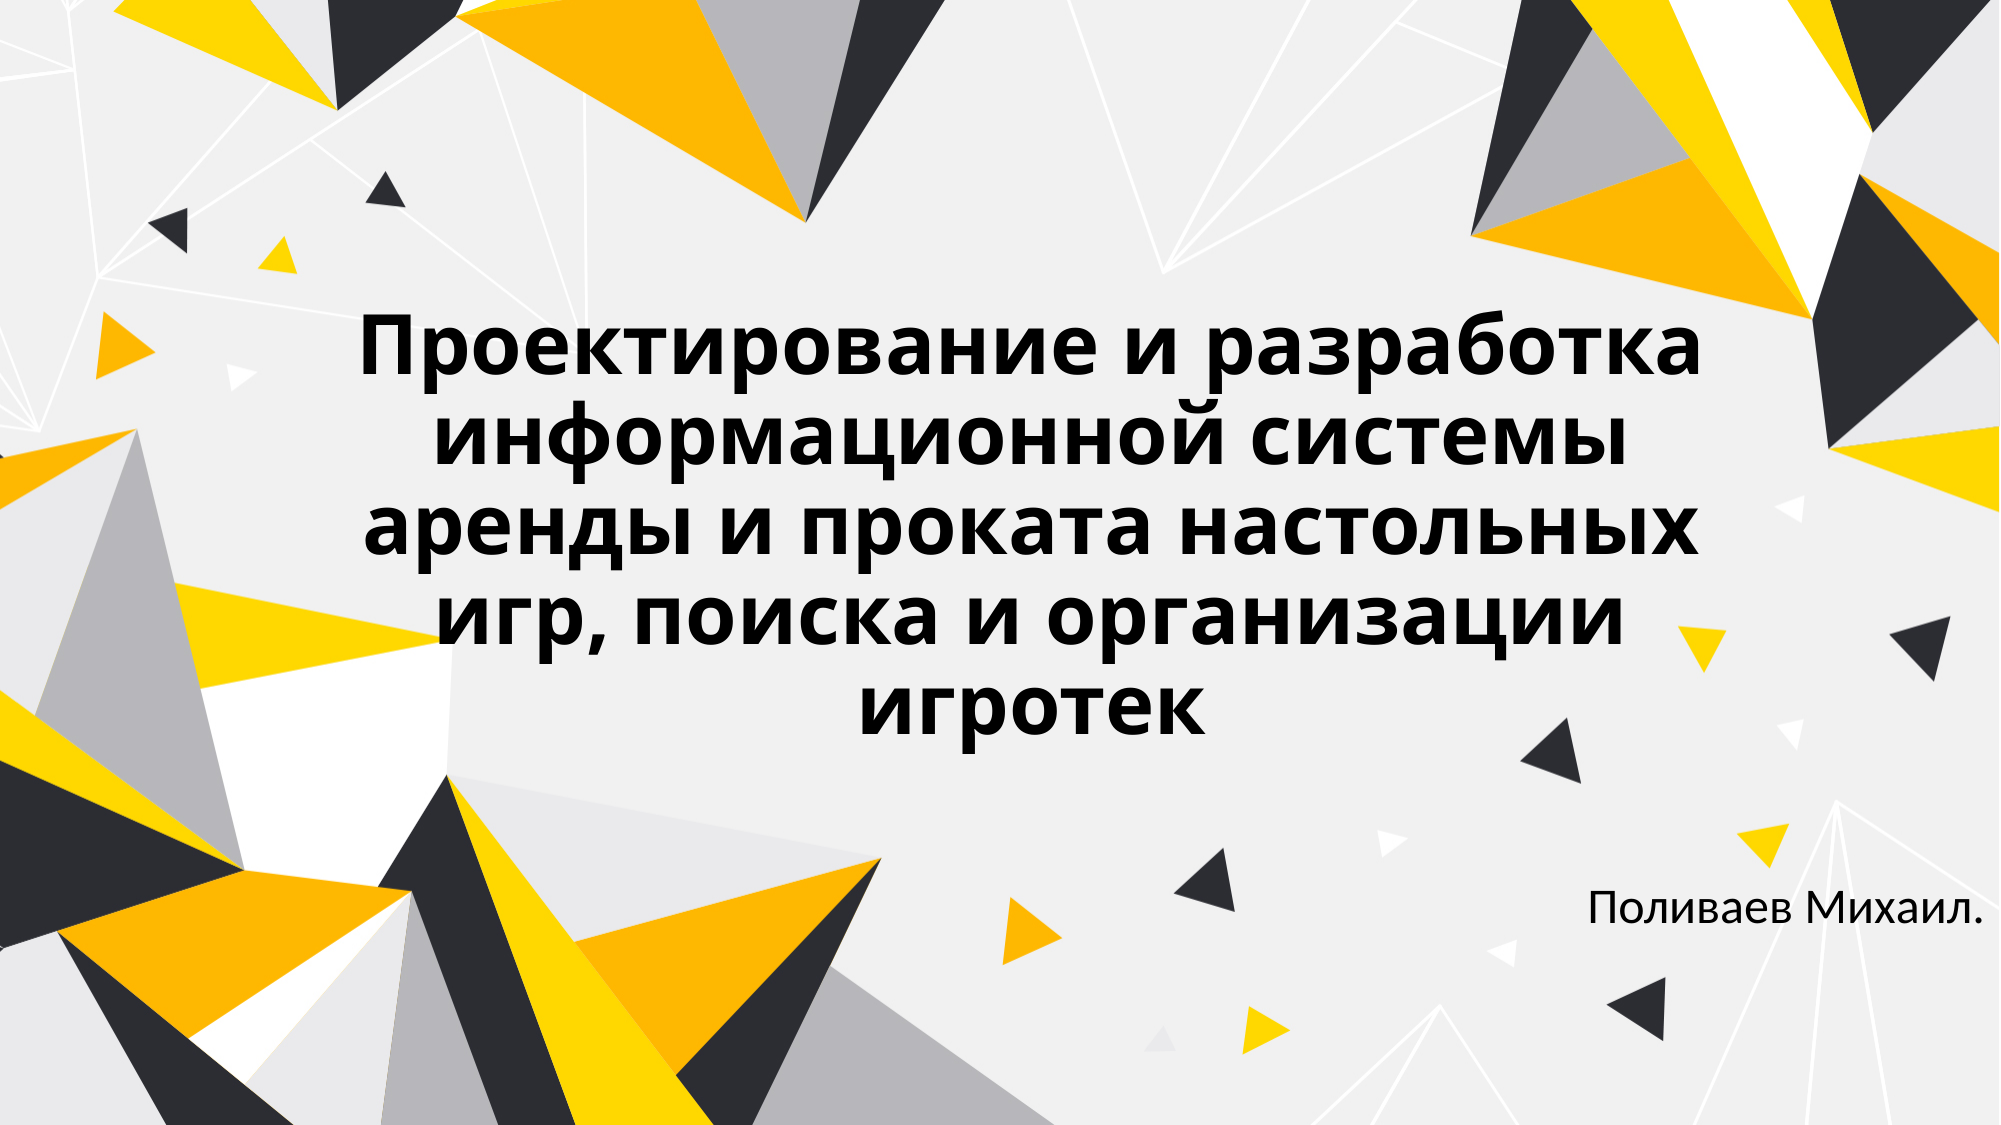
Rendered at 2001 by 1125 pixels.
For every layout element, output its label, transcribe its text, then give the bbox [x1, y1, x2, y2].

title Проектирование и разработка информационной системы аренды и проката настольных игр, поиска и организации игротек [281, 368, 1782, 760]
subtitle Поливаев Михаил. [500, 873, 2000, 1125]
picture [0, 0, 2000, 1125]
